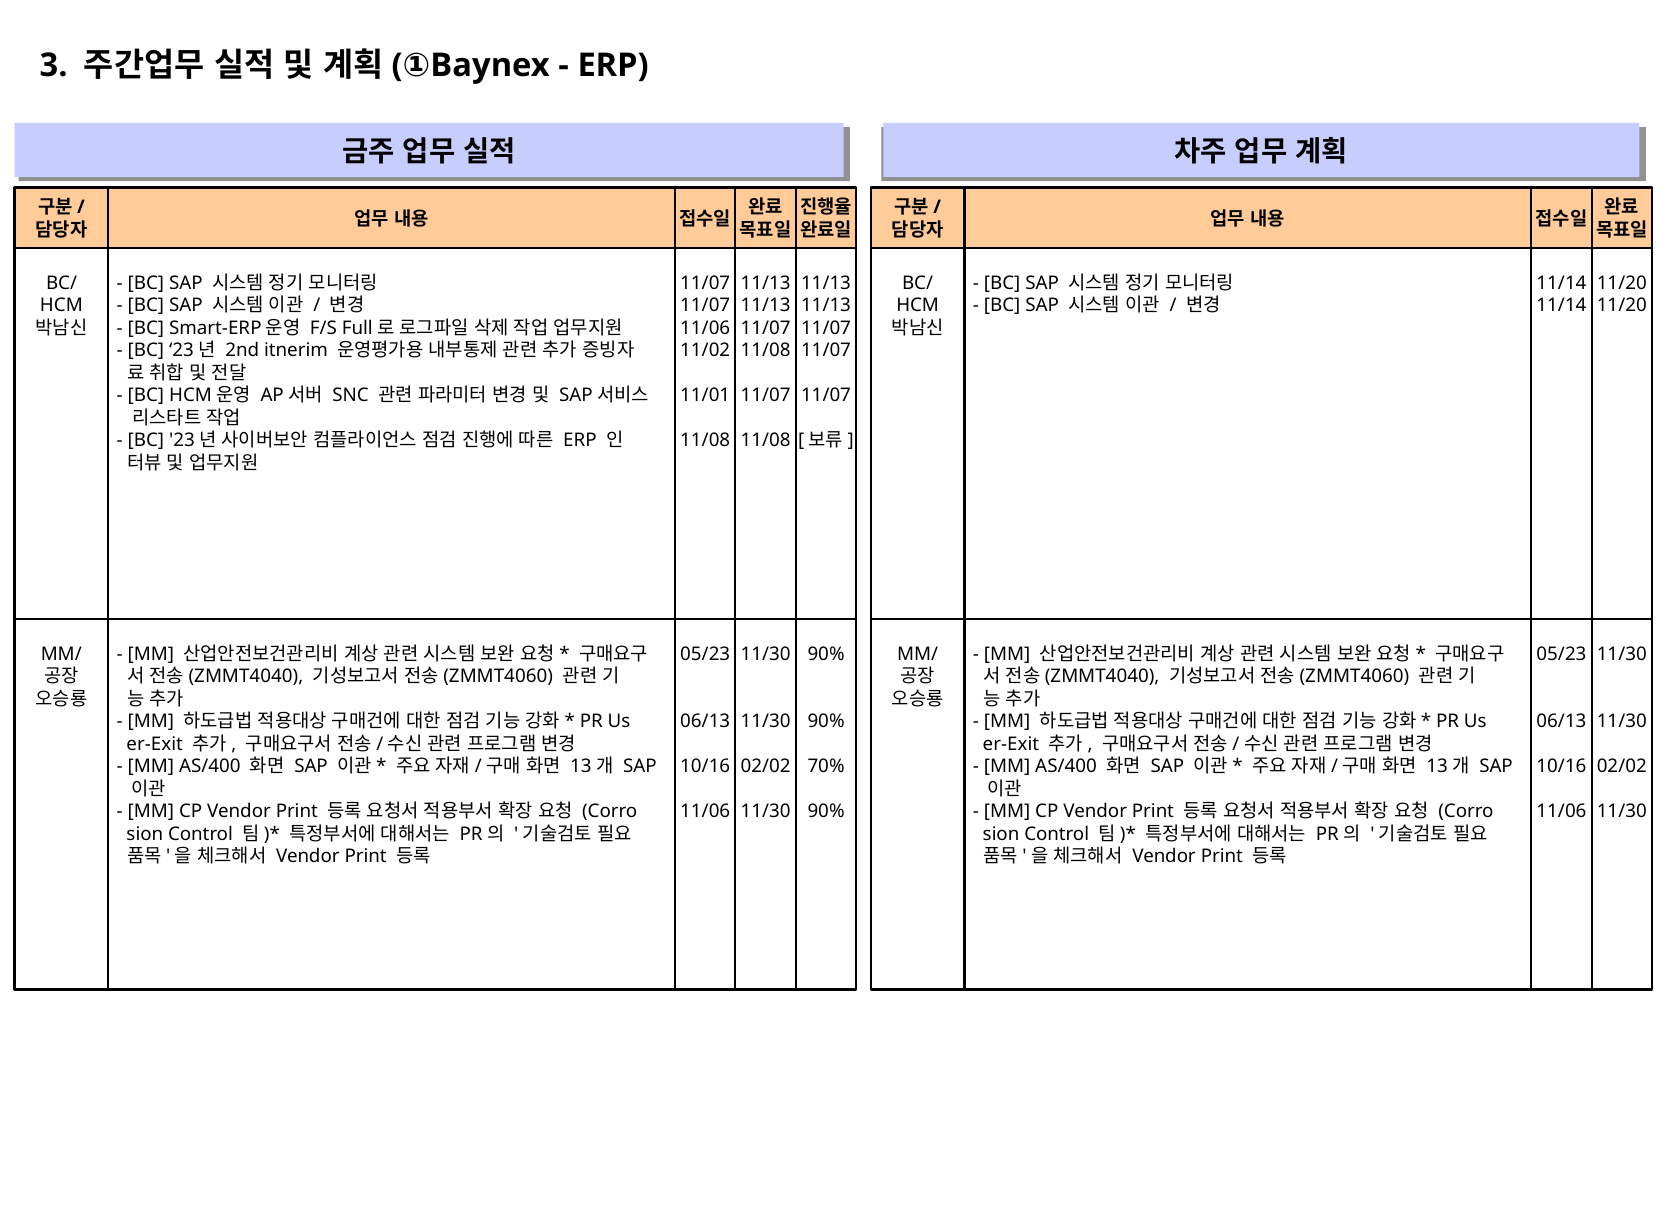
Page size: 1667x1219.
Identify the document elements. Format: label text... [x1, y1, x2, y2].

text_box 11/13 11/13 11/07 11/08 11/07 11/08 [736, 247, 795, 618]
text_box [964, 618, 1532, 990]
text_box MM/ 공장 오승룡 [14, 618, 108, 990]
text_box 11/30 11/30 02/02 11/30 [736, 618, 795, 990]
text_box 11/20 11/20 [1592, 247, 1653, 618]
text_box 접수일 [1531, 187, 1591, 247]
text_box 금주 업무 실적 [14, 122, 844, 177]
text_box BC/ HCM 박남신 [14, 247, 108, 618]
text_box 접수일 [675, 187, 735, 247]
text_box 3. 주간업무 실적 및 계획(①Baynex - ERP) [39, 43, 1019, 107]
text_box BC/ HCM 박남신 [870, 247, 964, 618]
text_box 05/23 06/13 10/16 11/06 [1532, 618, 1592, 990]
text_box MM/ 공장 오승룡 [870, 618, 964, 990]
text_box 05/23 06/13 10/16 11/06 [675, 618, 736, 990]
text_box " " [881, 127, 1646, 182]
text_box 업무 내용 [108, 187, 675, 247]
text_box 구분/ 담당자 [870, 187, 964, 247]
text_box 업무 내용 [964, 187, 1531, 247]
text_box 구분/ 담당자 [14, 187, 108, 247]
text_box " " [18, 127, 850, 182]
text_box 90% 90% 70% 90% [795, 618, 857, 990]
text_box 11/07 11/07 11/06 11/02 11/01 11/08 [675, 247, 736, 618]
text_box [108, 618, 675, 990]
text_box 진행율 완료일 [795, 187, 857, 247]
text_box 11/30 11/30 02/02 11/30 [1592, 618, 1653, 990]
text_box 완료 목표일 [1591, 187, 1653, 247]
text_box 차주 업무 계획 [883, 122, 1640, 177]
text_box [108, 247, 675, 618]
text_box [964, 247, 1532, 618]
text_box 11/14 11/14 [1532, 247, 1592, 618]
text_box 11/13 11/13 11/07 11/07 11/07 [보류] [795, 247, 857, 618]
text_box 완료 목표일 [735, 187, 795, 247]
